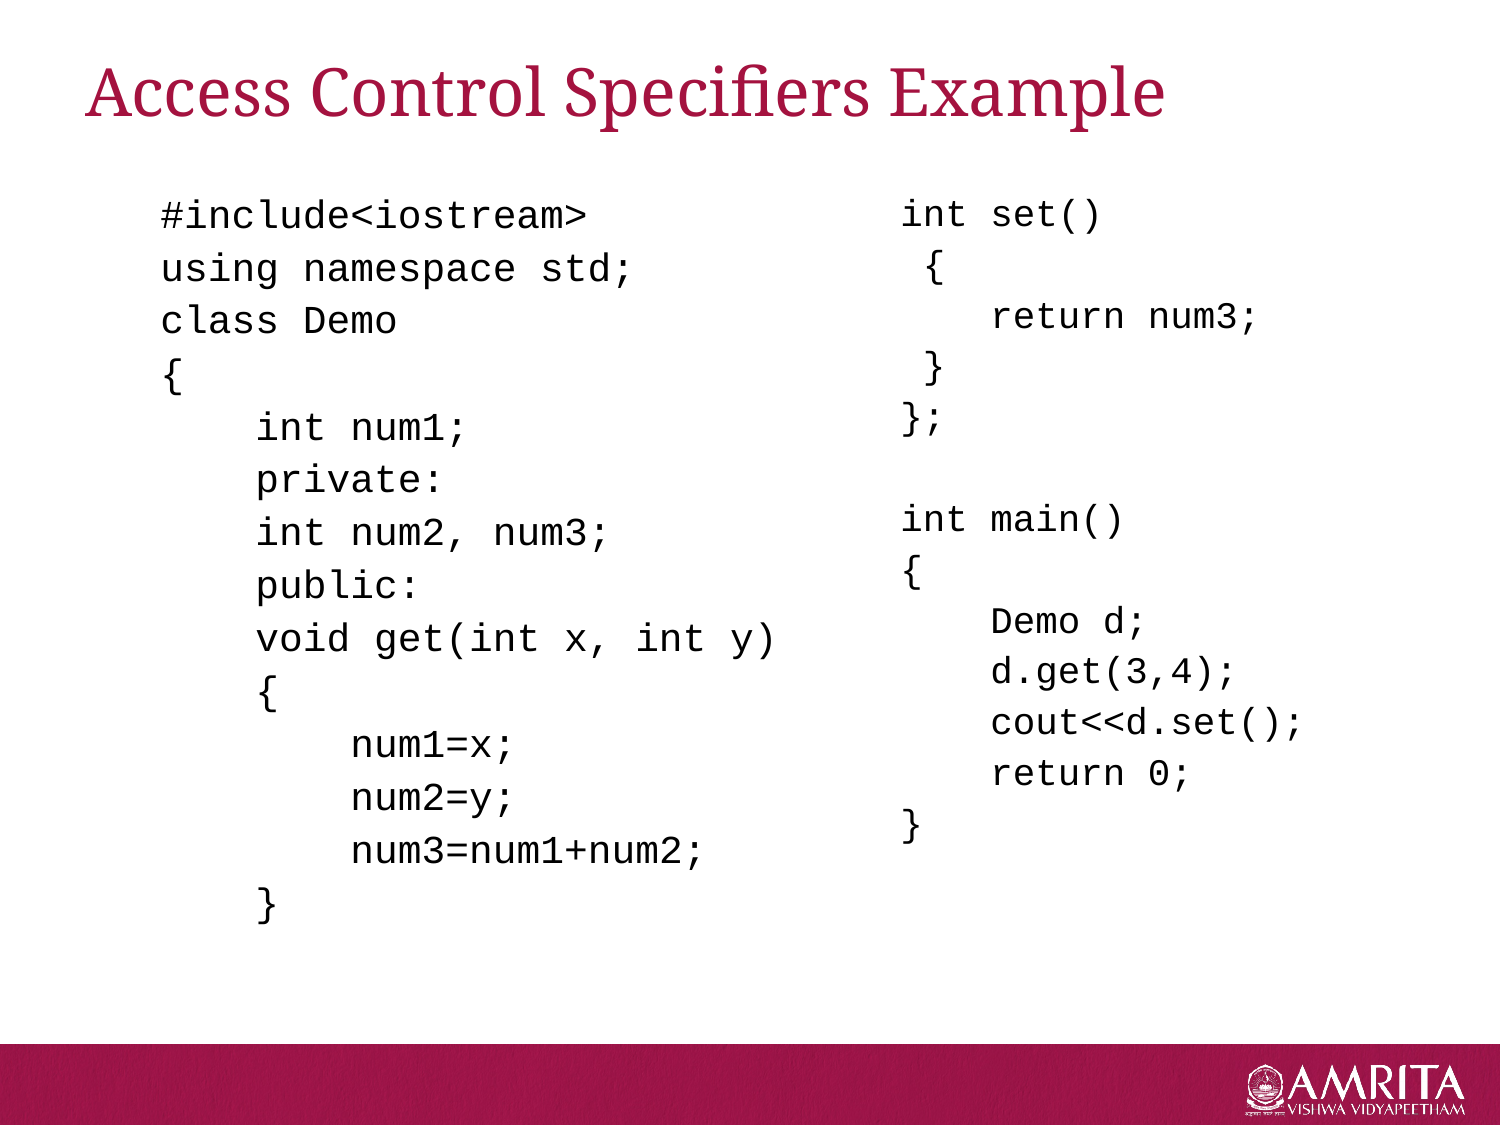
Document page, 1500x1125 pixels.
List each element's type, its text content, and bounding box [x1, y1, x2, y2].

text_box int set() { return num3; } }; int main() { Demo d; d.get(3,4); cout<<d.set(); return 0; } [810, 186, 1440, 1024]
list #include<iostream> using namespace std; class Demo { int num1; private: int num2, num3; public: void get(int x, int y) { num1=x; num2=y; num3=num1+num2; } [70, 186, 810, 1024]
title Access Control Specifiers Example [70, 57, 1450, 134]
picture [0, 1044, 1500, 1125]
